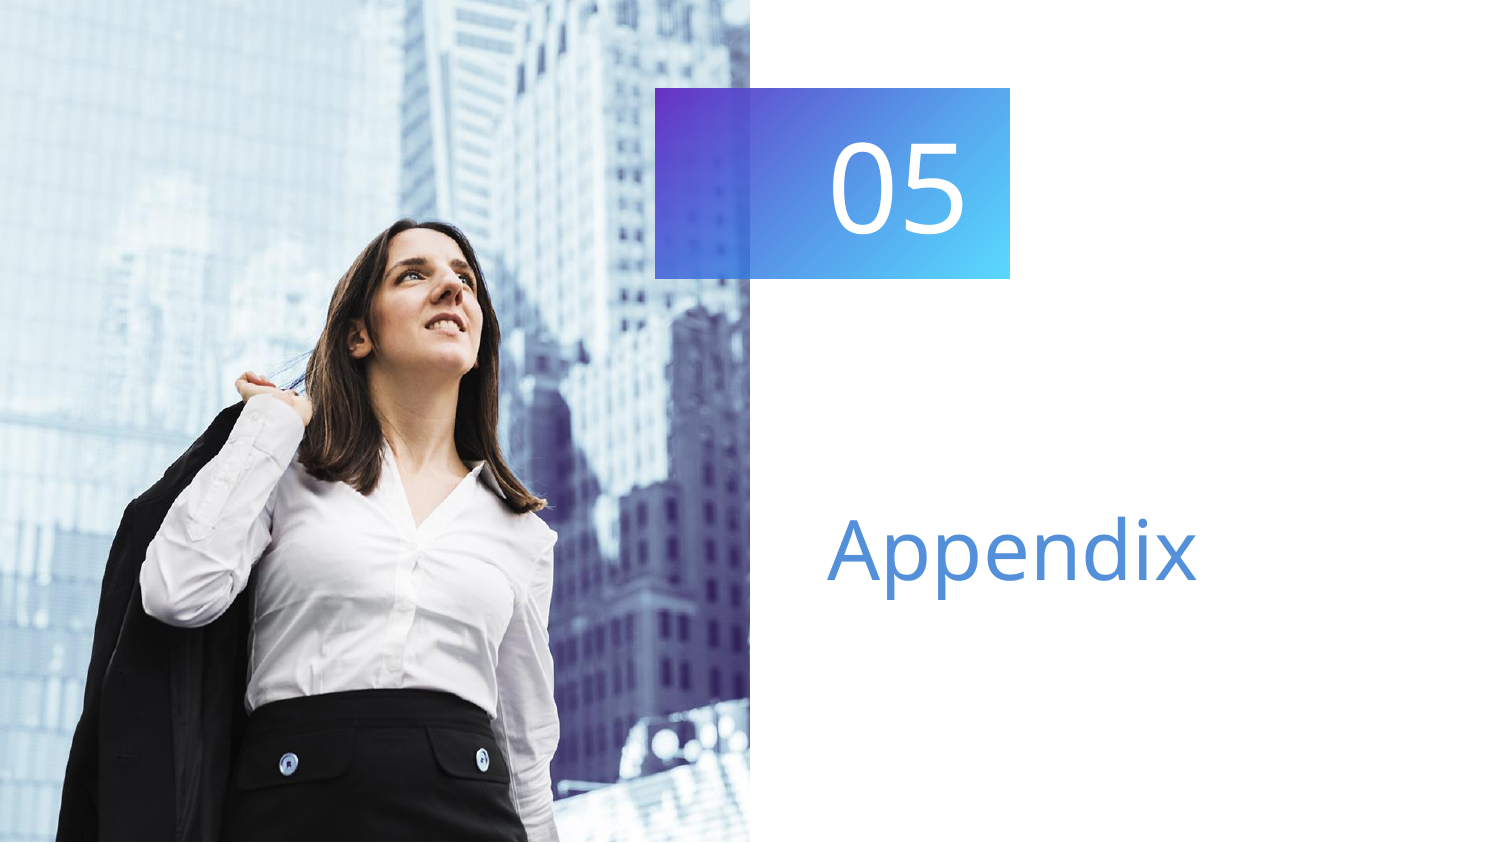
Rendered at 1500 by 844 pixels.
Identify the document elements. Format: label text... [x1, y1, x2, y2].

picture [0, 0, 751, 844]
text_box [754, 88, 1010, 279]
title 05 [812, 107, 1010, 260]
title Appendix [812, 441, 1296, 666]
